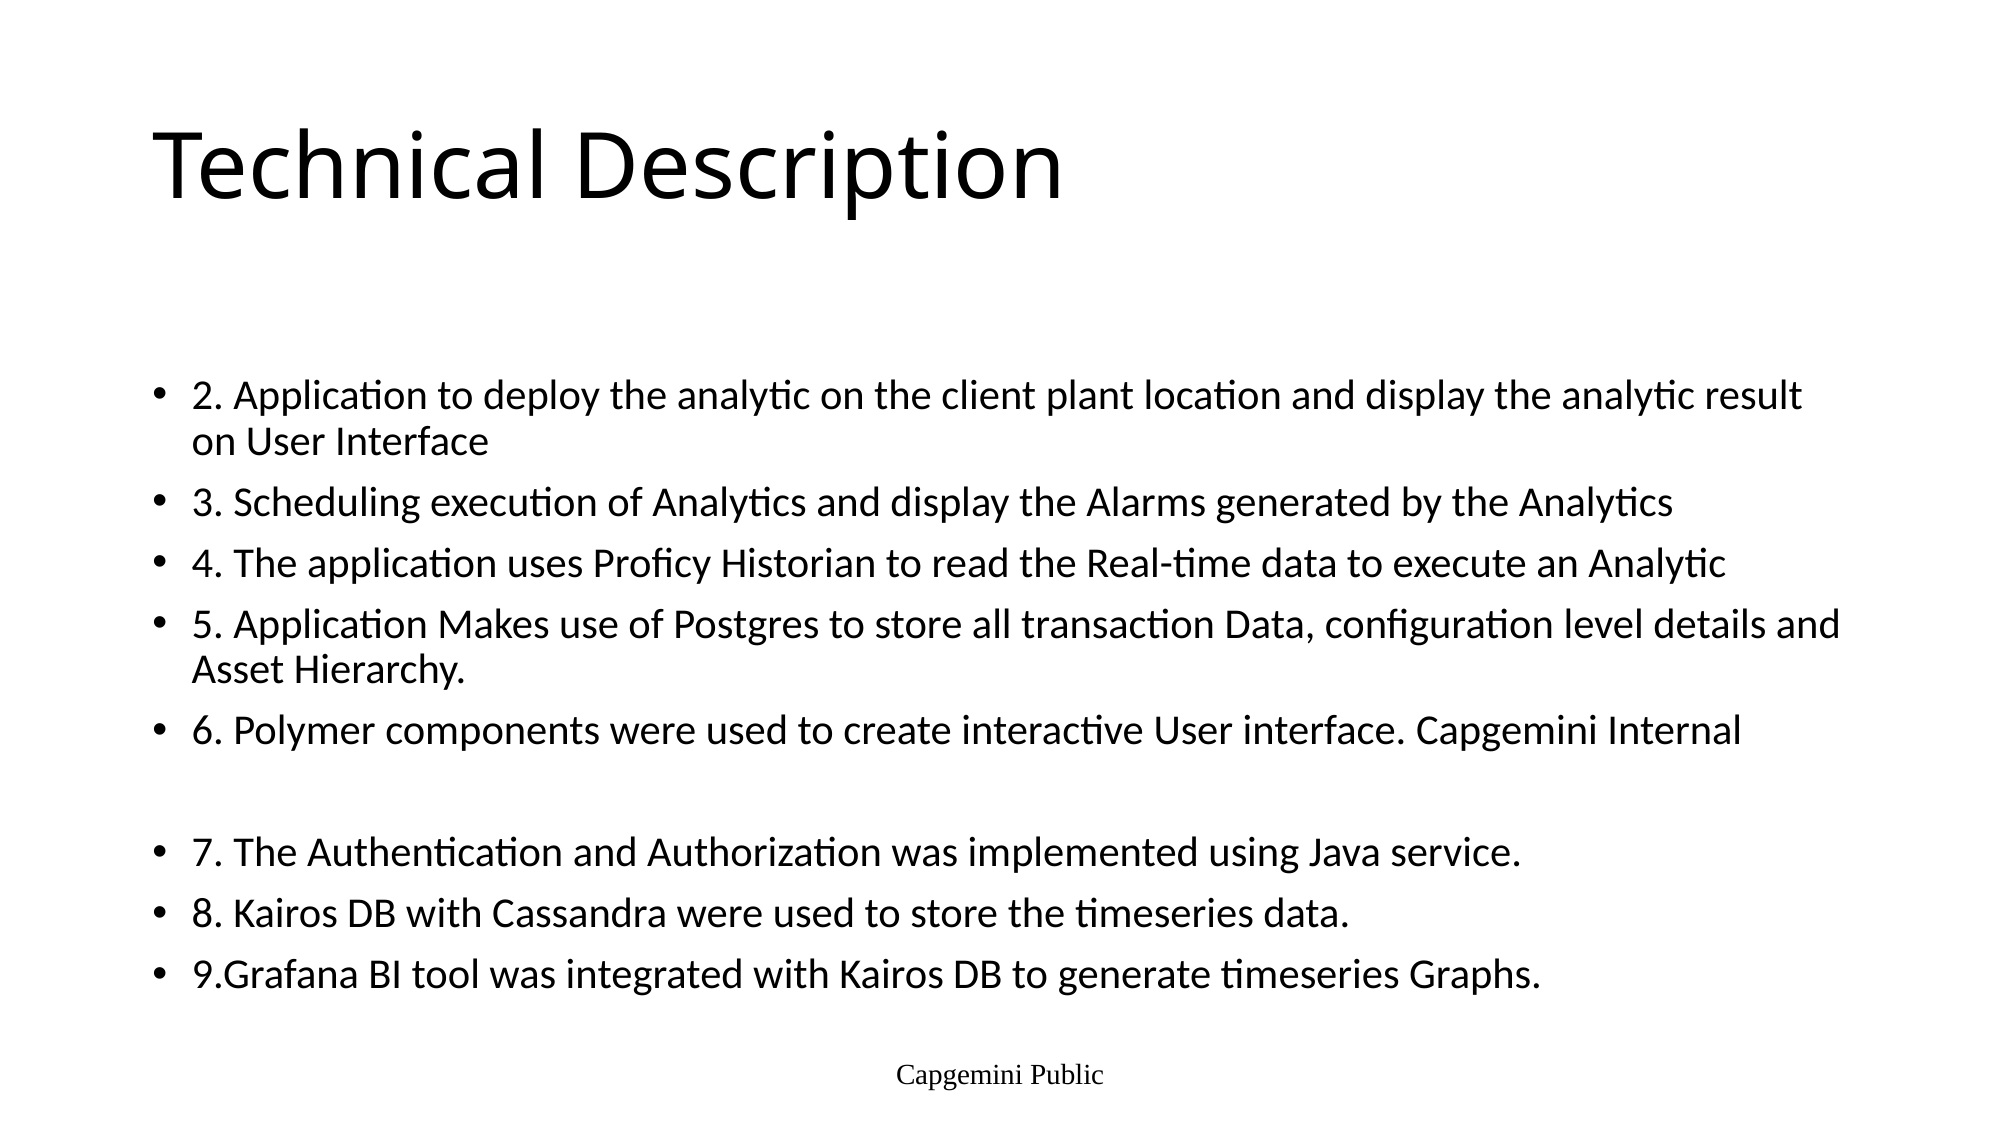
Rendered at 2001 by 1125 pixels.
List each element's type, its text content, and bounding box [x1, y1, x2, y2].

list 2. Application to deploy the analytic on the client plant location and display the analytic result on User Interface 3. Scheduling execution of Analytics and display the Alarms generated by the Analytics 4. The application uses Proficy Historian to read the Real-time data to execute an Analytic 5. Application Makes use of Postgres to store all transaction Data, configuration level details and Asset Hierarchy. 6. Polymer components were used to create interactive User interface. Capgemini Internal 7. The Authentication and Authorization was implemented using Java service. 8. Kairos DB with Cassandra were used to store the timeseries data. 9.Grafana BI tool was integrated with Kairos DB to generate timeseries Graphs. [137, 299, 1863, 1014]
footer Capgemini Public [662, 1042, 1338, 1103]
title Technical Description [137, 59, 1863, 278]
